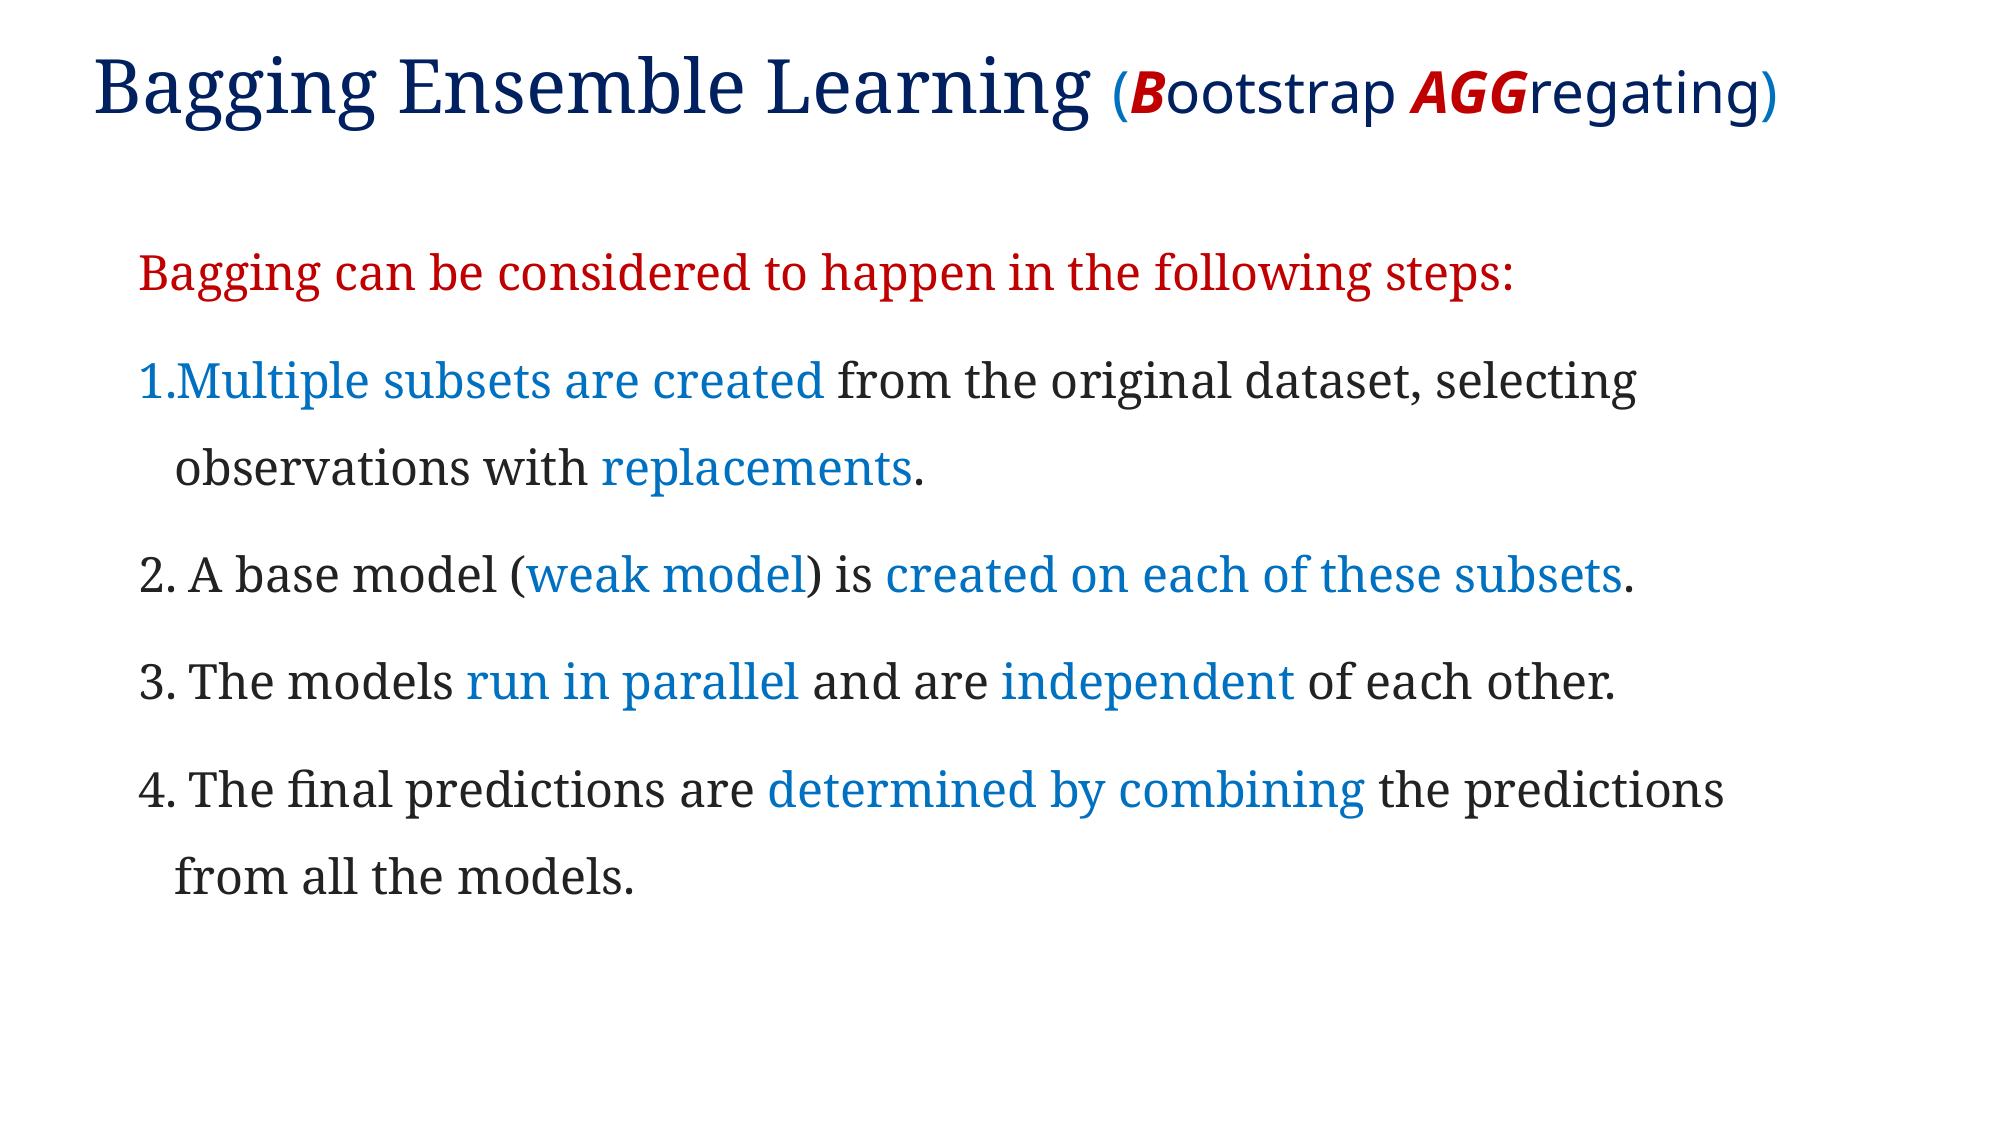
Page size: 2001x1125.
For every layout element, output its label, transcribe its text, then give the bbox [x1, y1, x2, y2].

title Bagging Ensemble Learning (Bootstrap AGGregating) [78, 61, 1804, 208]
list Bagging can be considered to happen in the following steps: Multiple subsets are created from the original dataset, selecting observations with replacements. A base model (weak model) is created on each of these subsets. The models run in parallel and are independent of each other. The final predictions are determined by combining the predictions from all the models. [123, 205, 1849, 920]
